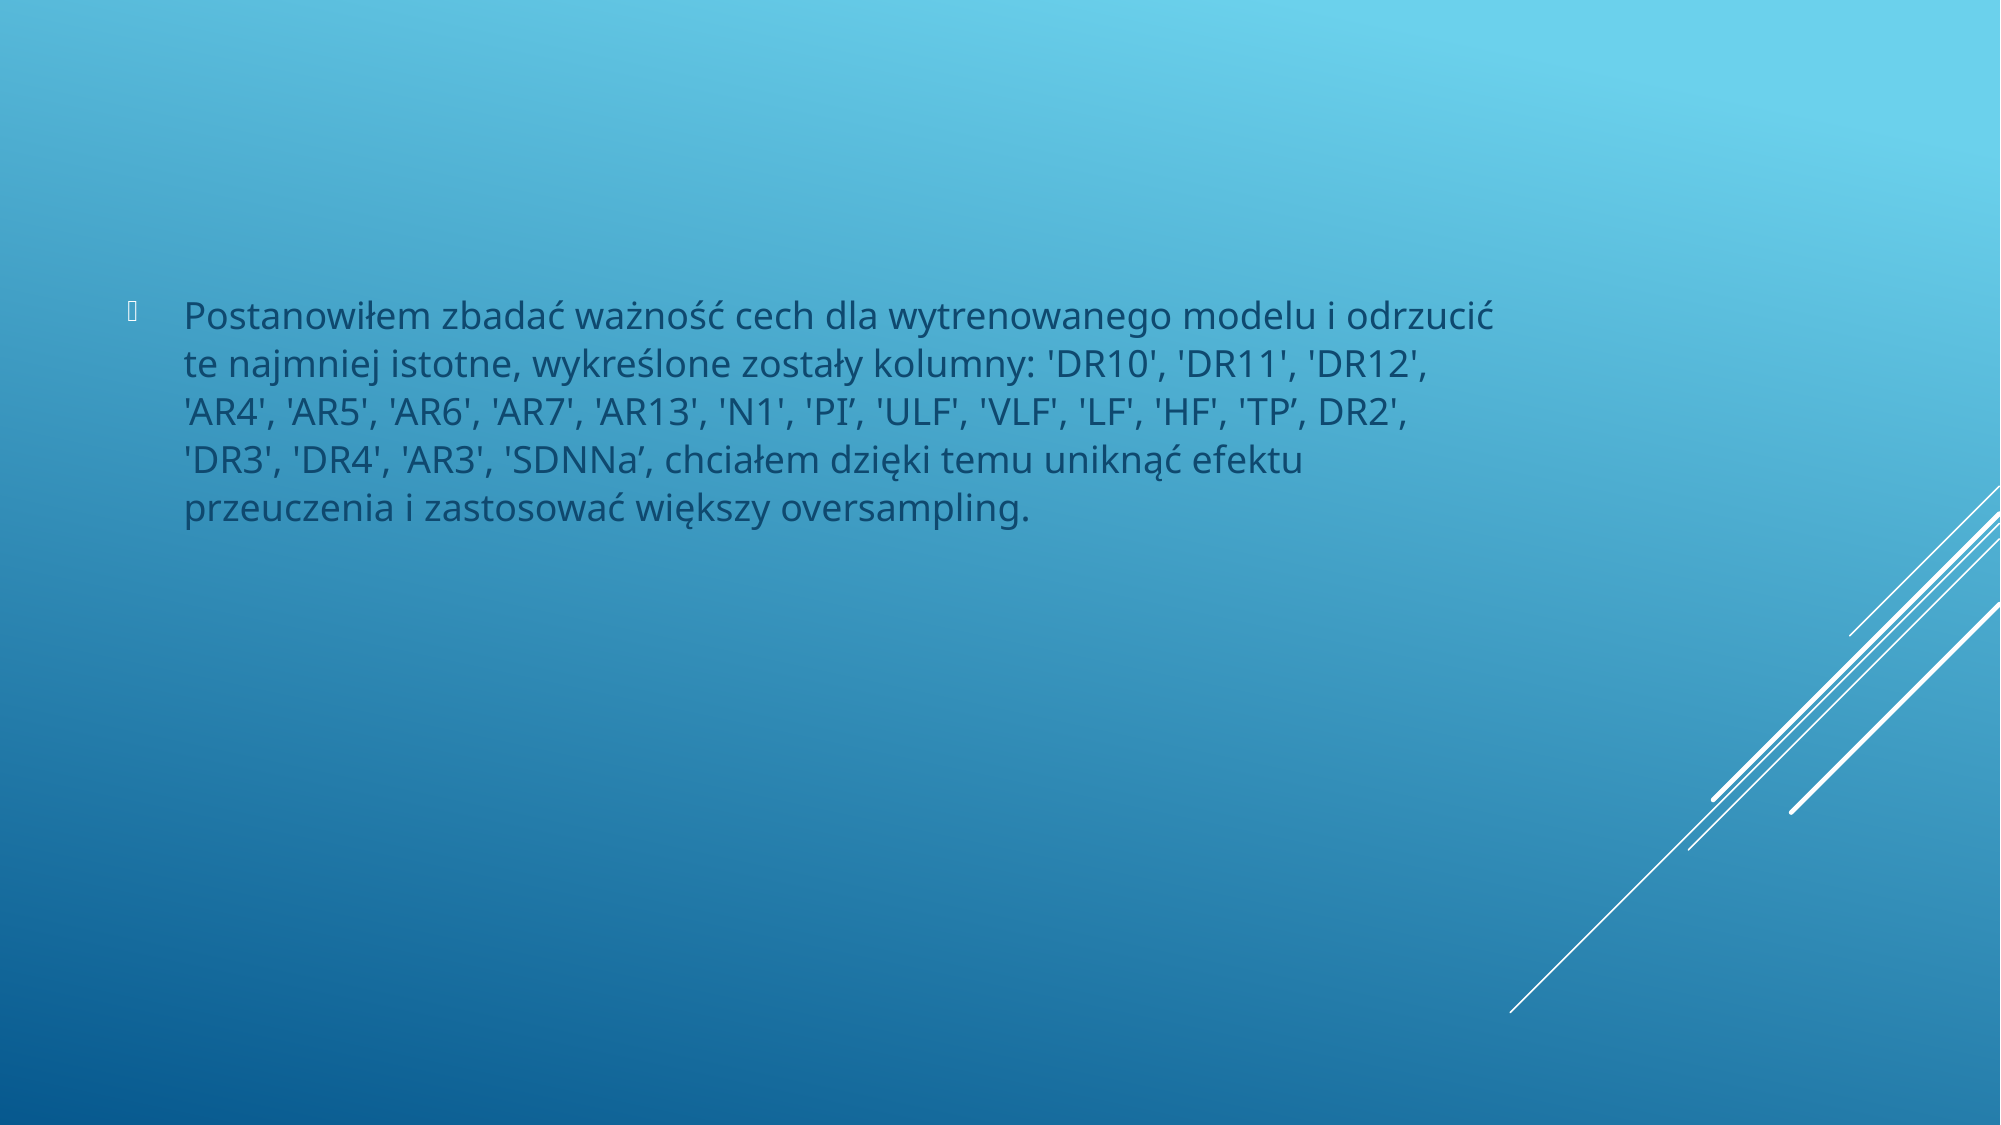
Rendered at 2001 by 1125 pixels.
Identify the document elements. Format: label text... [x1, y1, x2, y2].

list Postanowiłem zbadać ważność cech dla wytrenowanego modelu i odrzucić te najmniej istotne, wykreślone zostały kolumny: 'DR10', 'DR11', 'DR12', 'AR4', 'AR5', 'AR6', 'AR7', 'AR13', 'N1', 'PI’, 'ULF', 'VLF', 'LF', 'HF', 'TP’, DR2', 'DR3', 'DR4', 'AR3', 'SDNNa’, chciałem dzięki temu uniknąć efektu przeuczenia i zastosować większy oversampling. [112, 112, 1513, 706]
